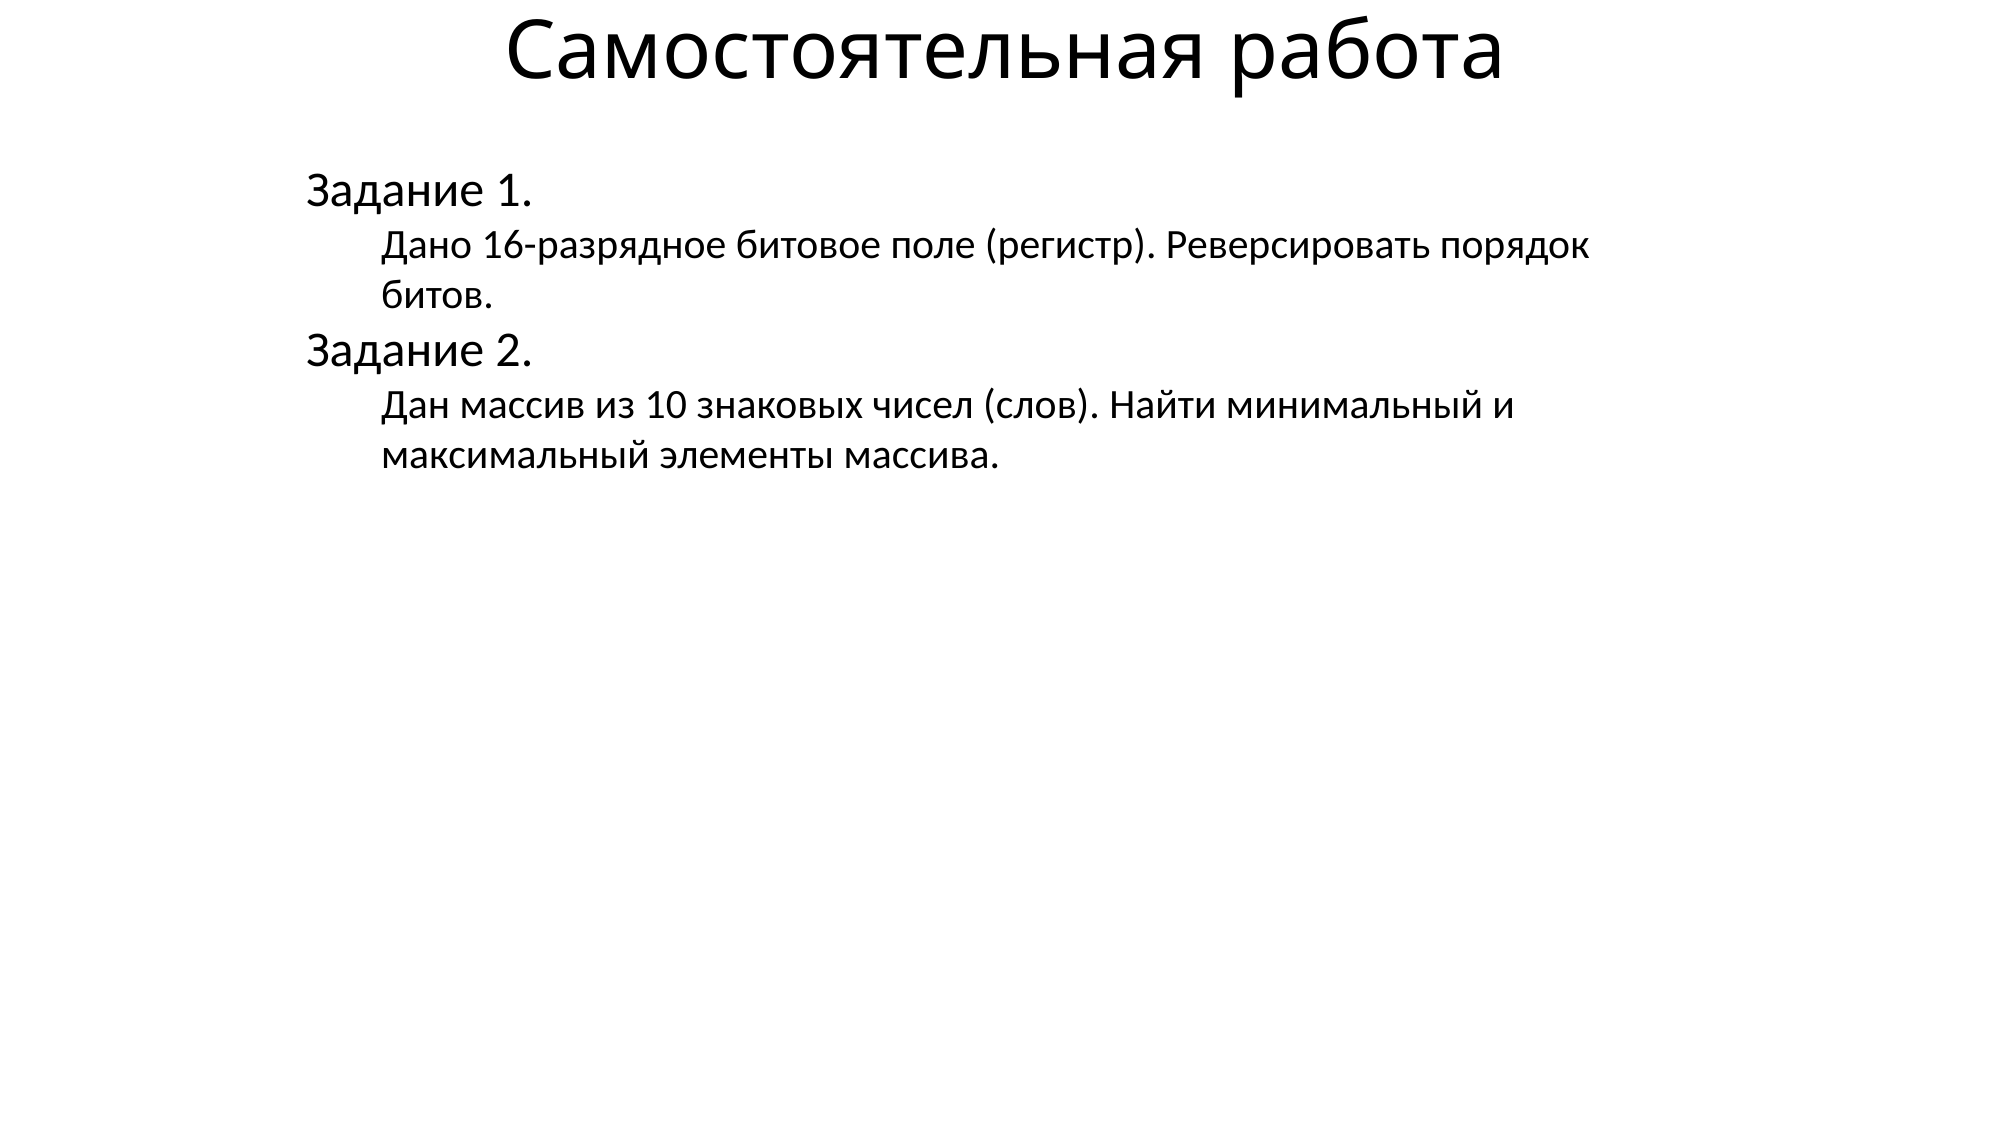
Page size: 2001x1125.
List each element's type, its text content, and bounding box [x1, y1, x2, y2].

title Самостоятельная работа [331, 0, 1682, 104]
text_box Задание 1. Дано 16-разрядное битовое поле (регистр). Реверсировать порядок битов. Задание 2. Дан массив из 10 знаковых чисел (слов). Найти минимальный и максимальный элементы массива. [291, 148, 1686, 529]
